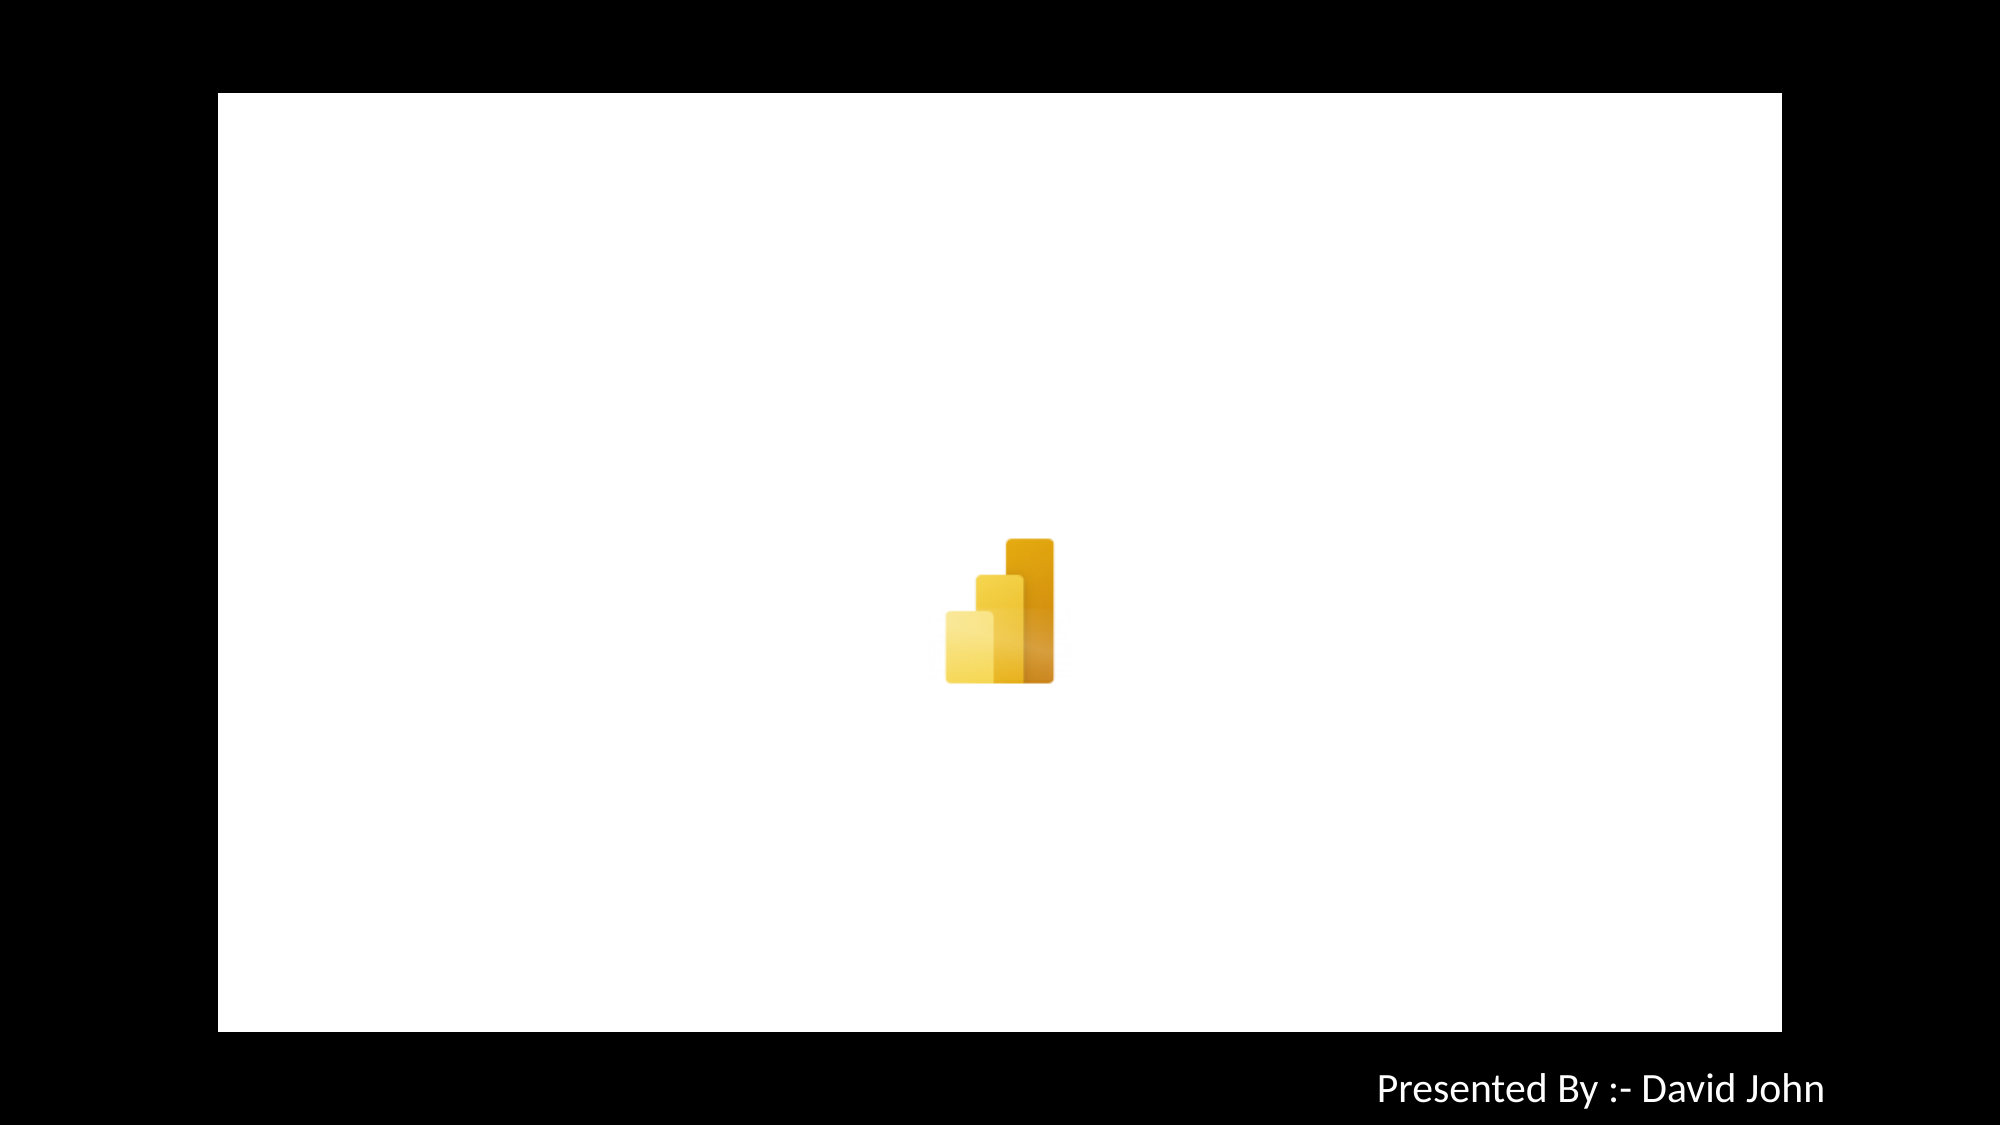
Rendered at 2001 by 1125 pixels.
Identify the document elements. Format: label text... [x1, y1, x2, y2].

picture [218, 93, 1782, 1032]
text_box Presented By :- David John [1362, 1053, 1985, 1118]
